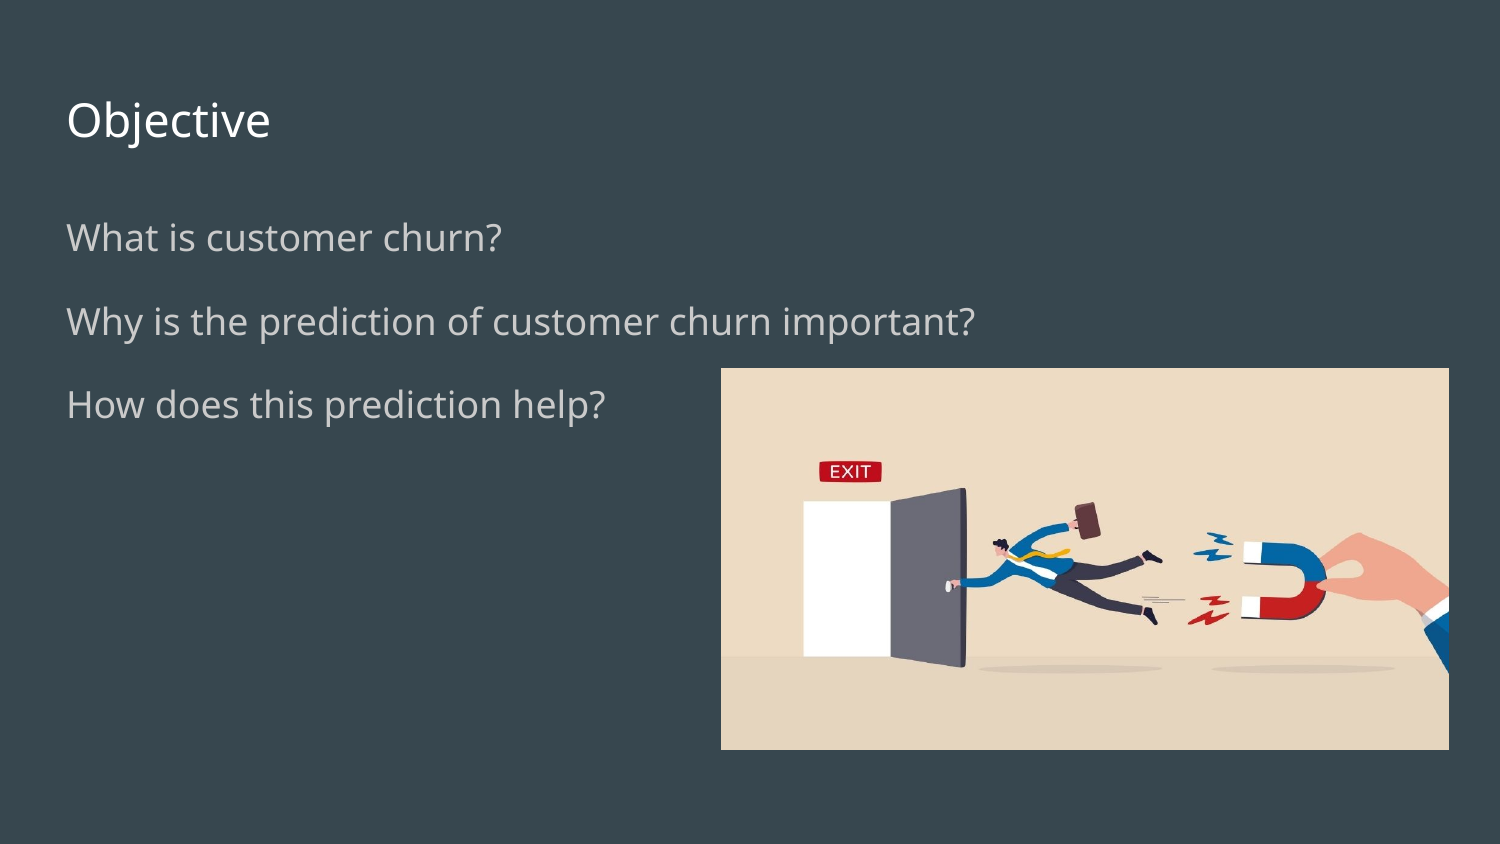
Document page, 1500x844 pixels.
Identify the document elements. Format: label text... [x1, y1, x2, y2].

list What is customer churn? Why is the prediction of customer churn important? How does this prediction help? [51, 189, 1449, 750]
picture [721, 368, 1450, 750]
title Objective [51, 72, 1449, 167]
